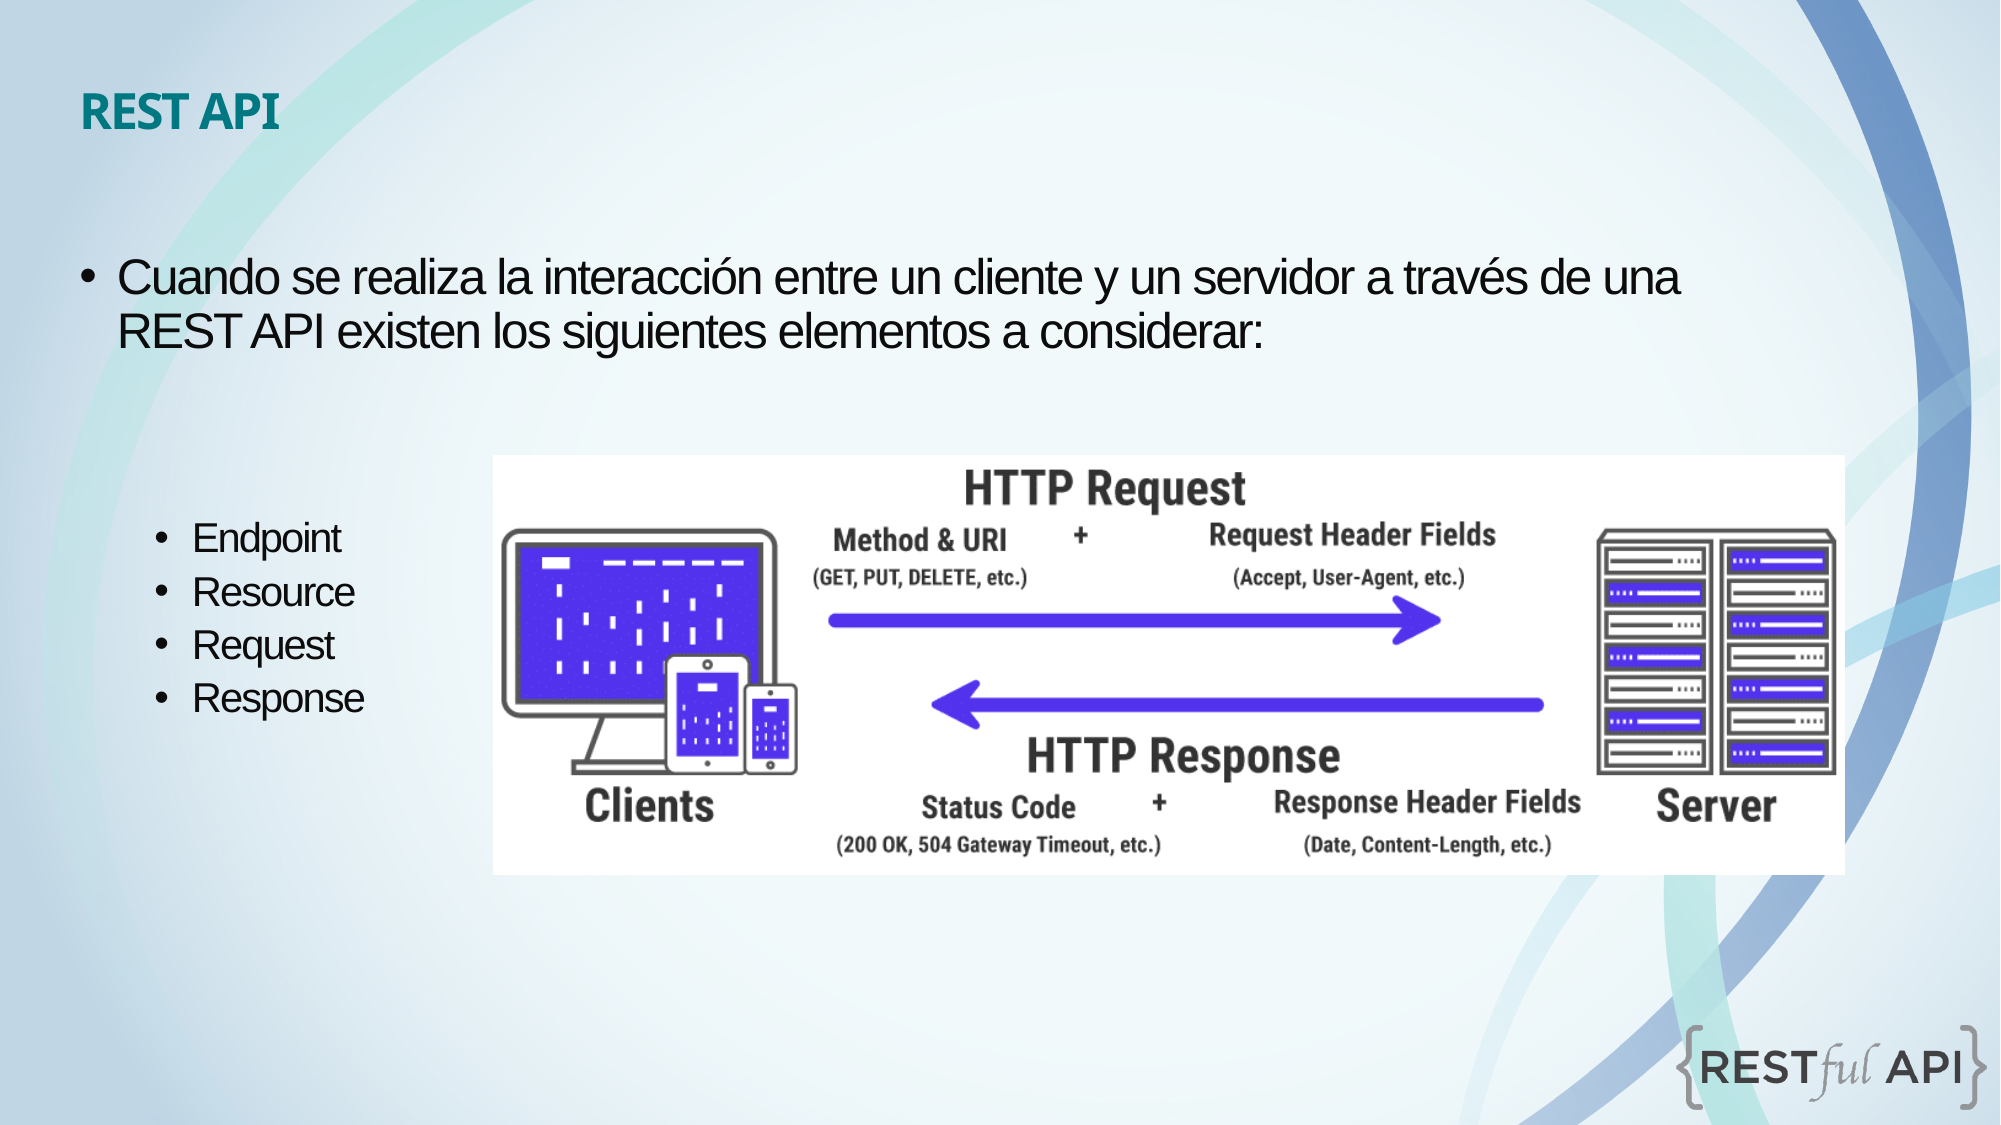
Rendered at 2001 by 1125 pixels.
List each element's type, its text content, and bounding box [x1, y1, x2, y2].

picture [0, 0, 2001, 1125]
title REST API [71, 78, 1088, 243]
list Cuando se realiza la interacción entre un cliente y un servidor a través de una REST API existen los siguientes elementos a considerar: Endpoint Resource Request Response [71, 243, 1798, 958]
